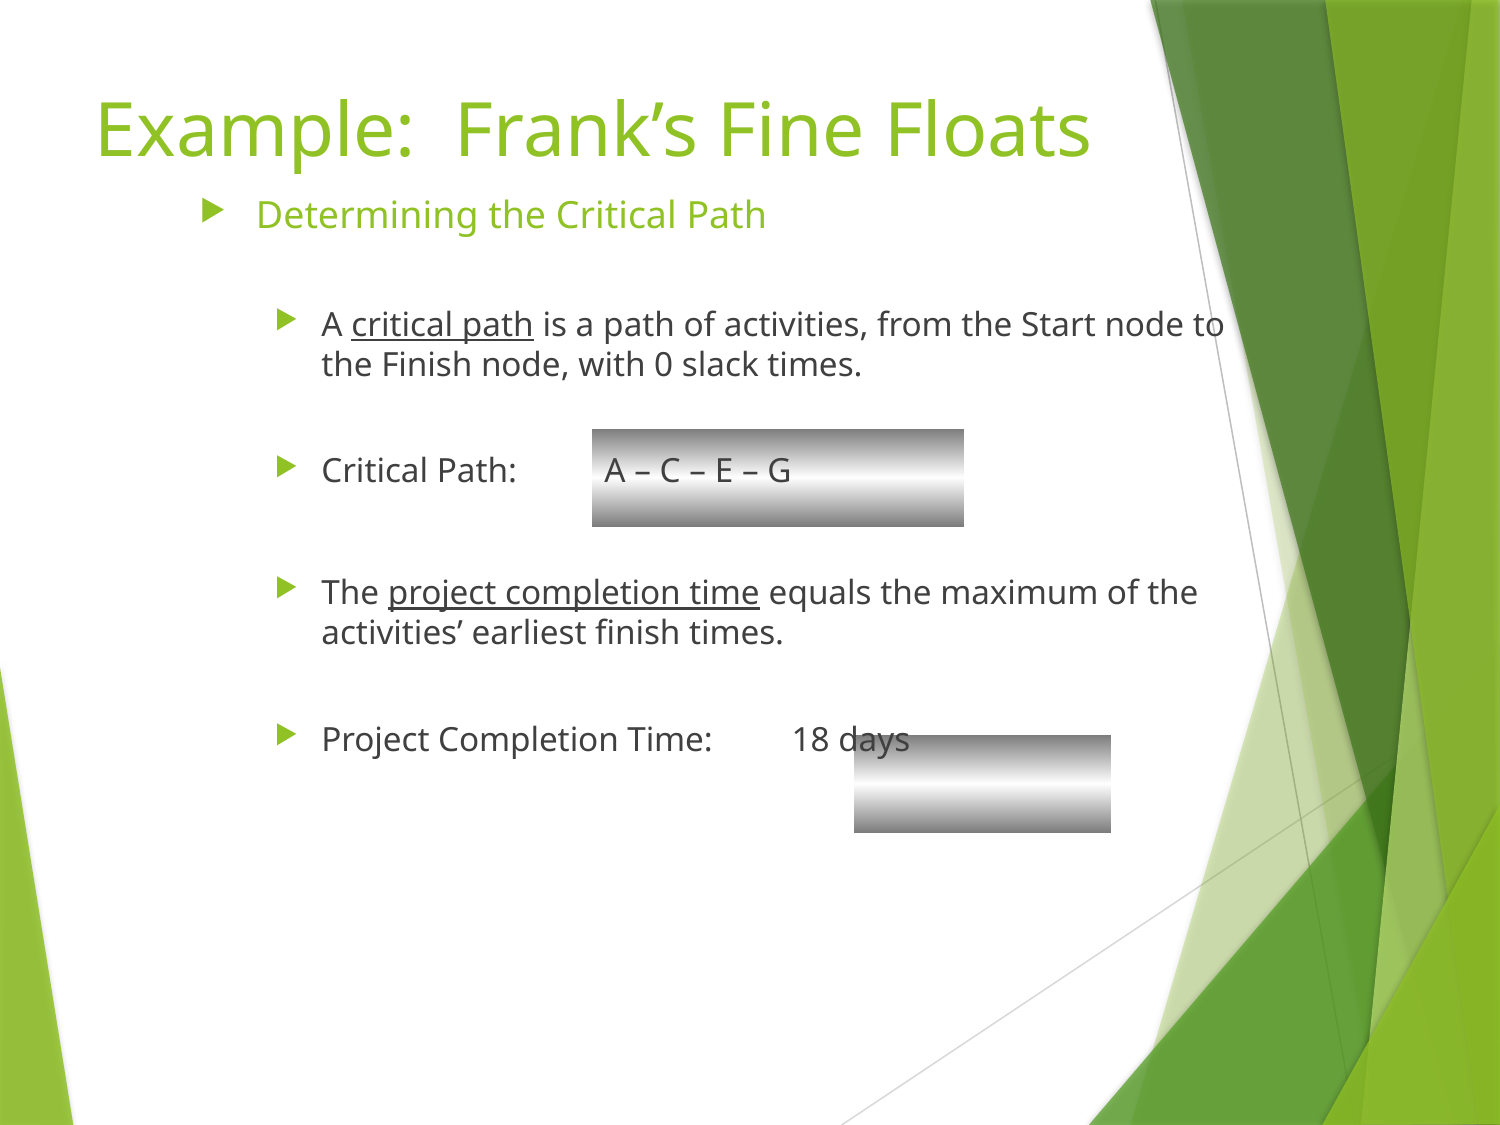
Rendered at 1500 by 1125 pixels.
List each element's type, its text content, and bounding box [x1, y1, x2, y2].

title Example: Frank’s Fine Floats [79, 74, 1345, 222]
list Determining the Critical Path A critical path is a path of activities, from the Start node to the Finish node, with 0 slack times. Critical Path: A – C – E – G The project completion time equals the maximum of the activities’ earliest finish times. Project Completion Time: 18 days [184, 184, 1286, 873]
